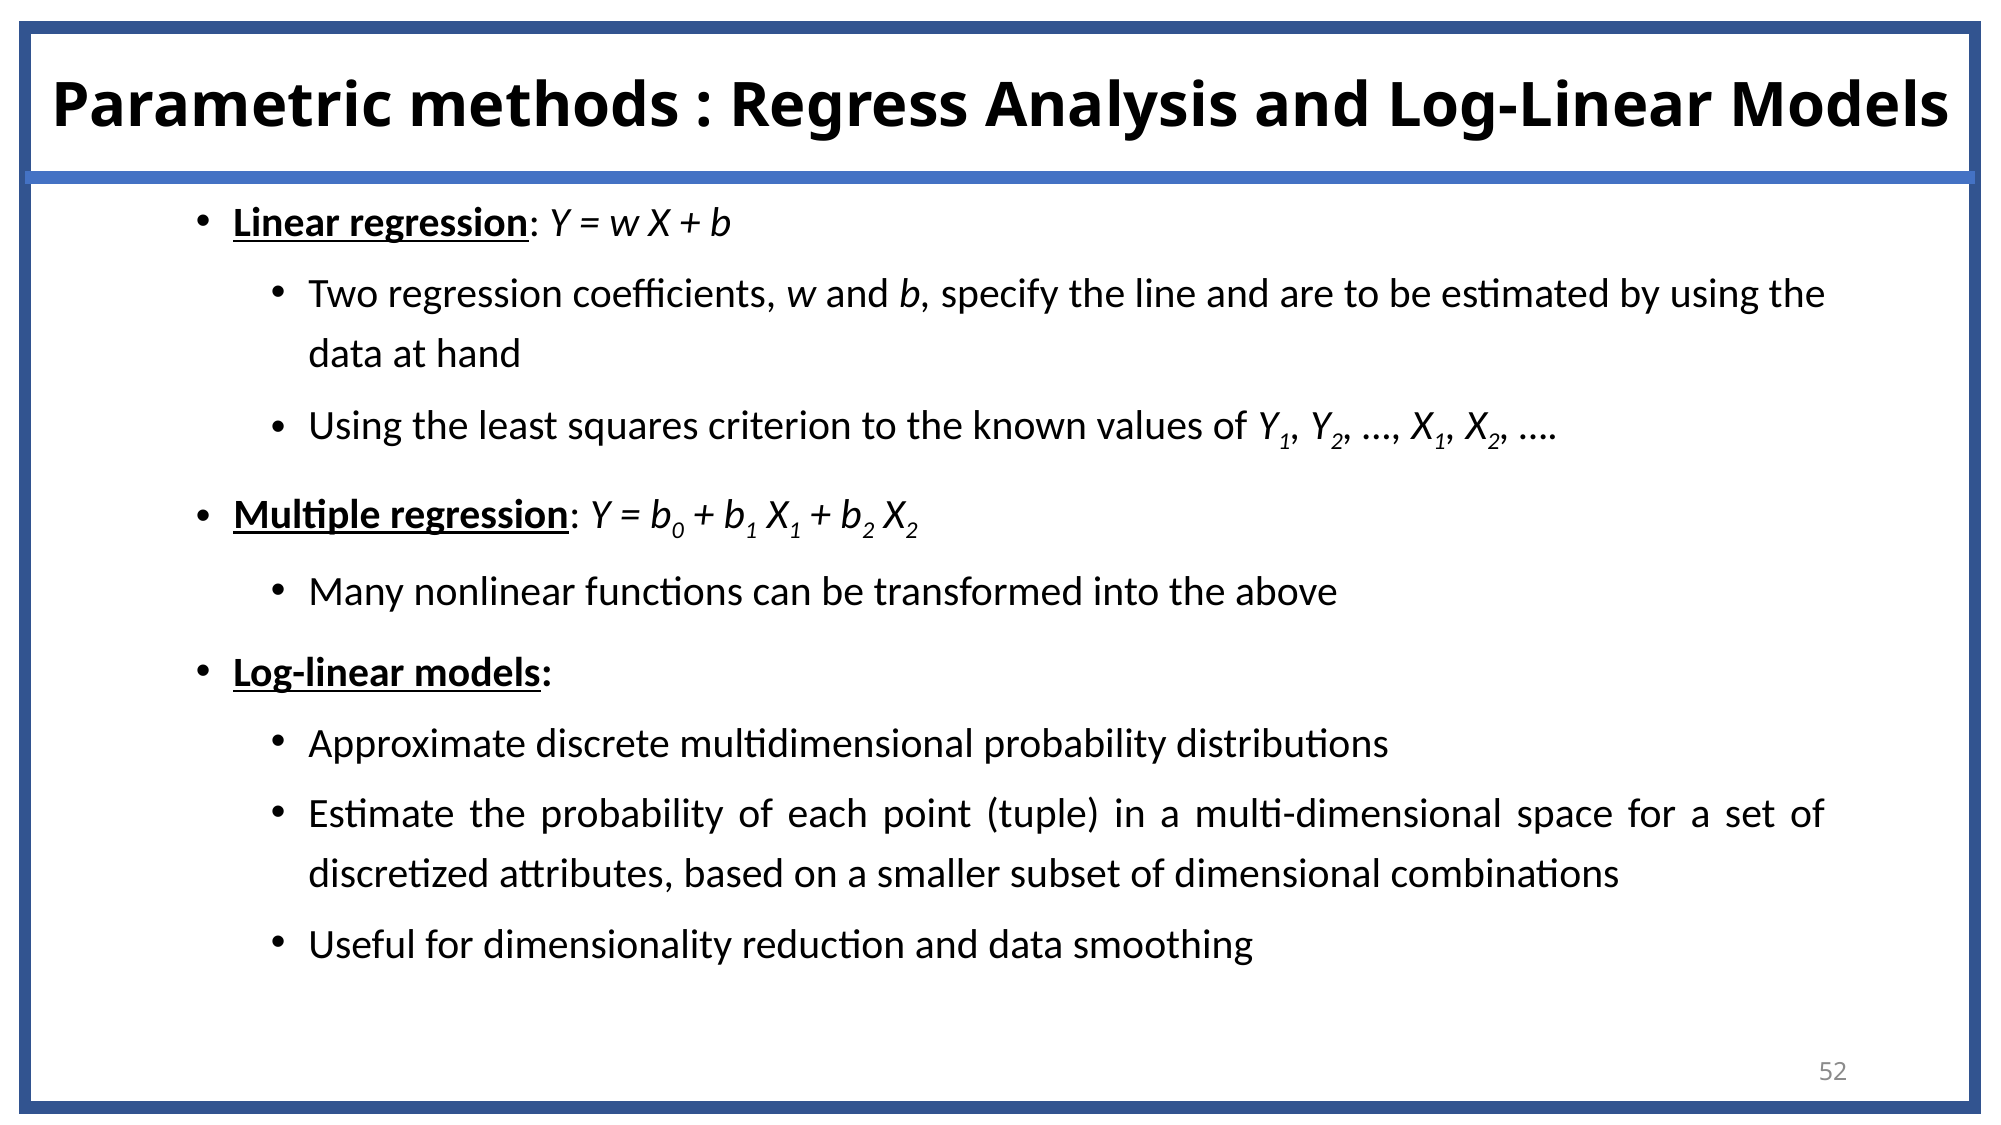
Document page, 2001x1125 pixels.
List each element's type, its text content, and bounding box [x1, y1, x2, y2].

title Parametric methods : Regress Analysis and Log-Linear Models [1976, 37, 1987, 175]
text_box [24, 26, 1976, 1109]
